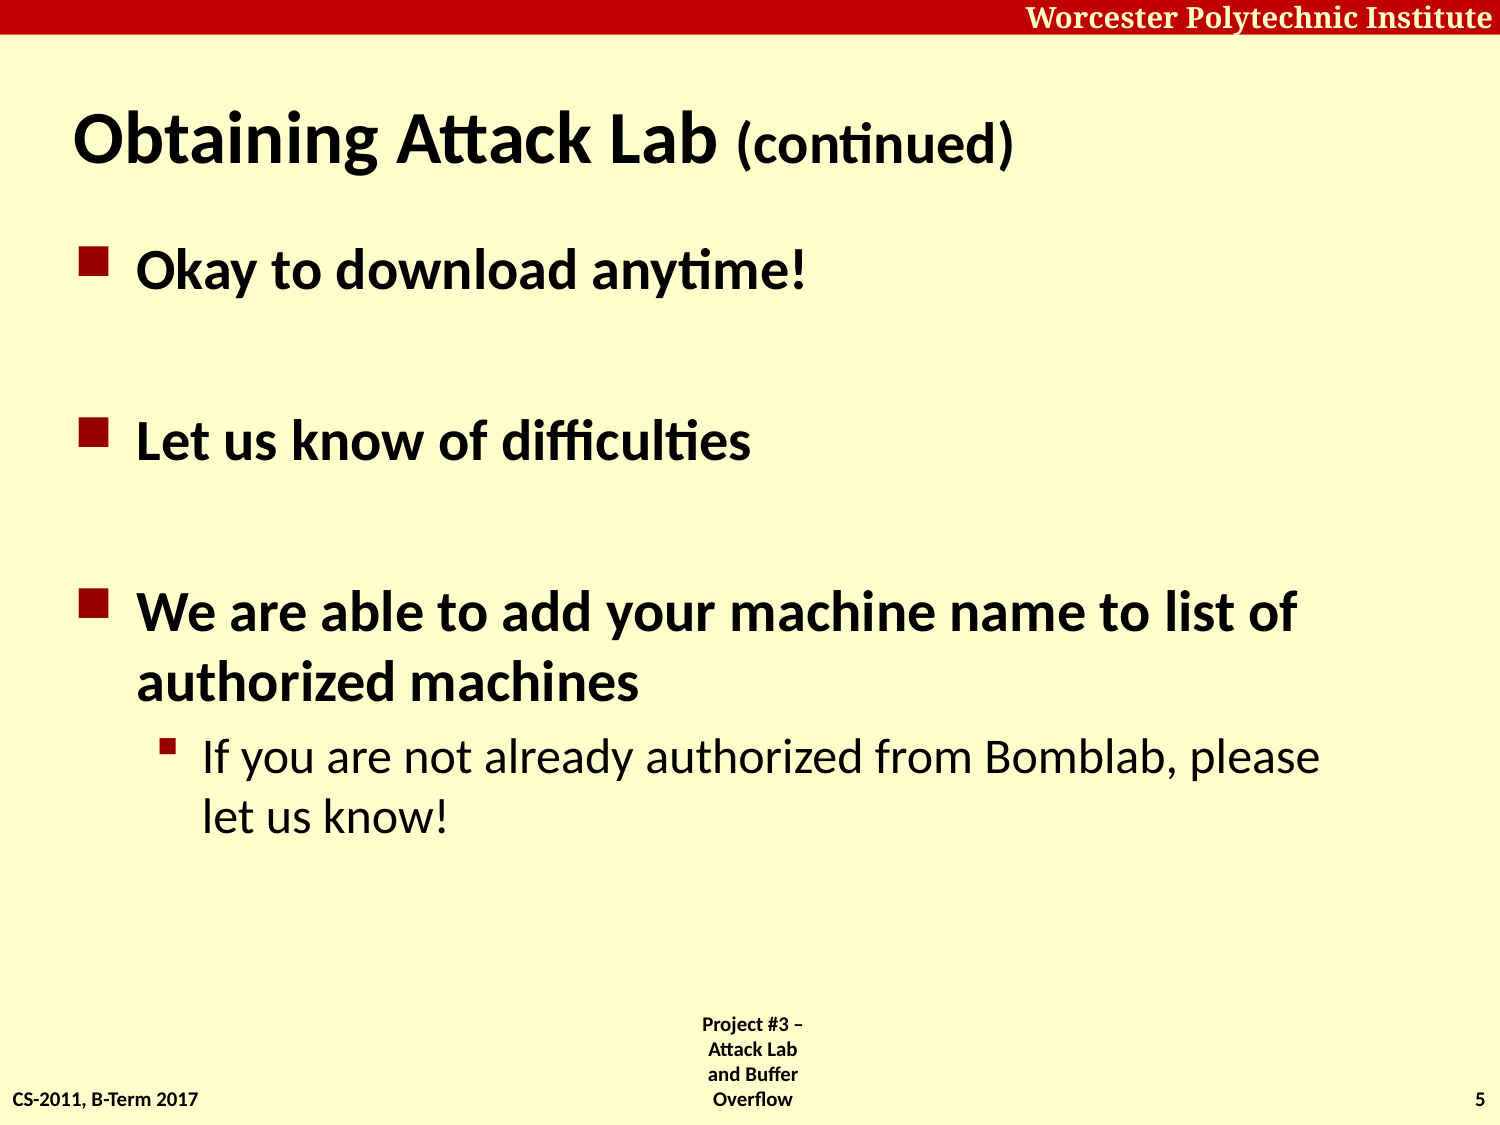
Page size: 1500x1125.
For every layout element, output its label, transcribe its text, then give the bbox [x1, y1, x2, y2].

slide_number 5 [1460, 1085, 1486, 1111]
slide_number CS-2011, B-Term 2017 [12, 1085, 205, 1111]
list Okay to download anytime! Let us know of difficulties We are able to add your machine name to list of authorized machines If you are not already authorized from Bomblab, please let us know! [64, 223, 1361, 1040]
title Obtaining Attack Lab (continued) [58, 71, 1305, 197]
footer Project #3 – Attack Lab and Buffer Overflow [691, 1084, 809, 1111]
